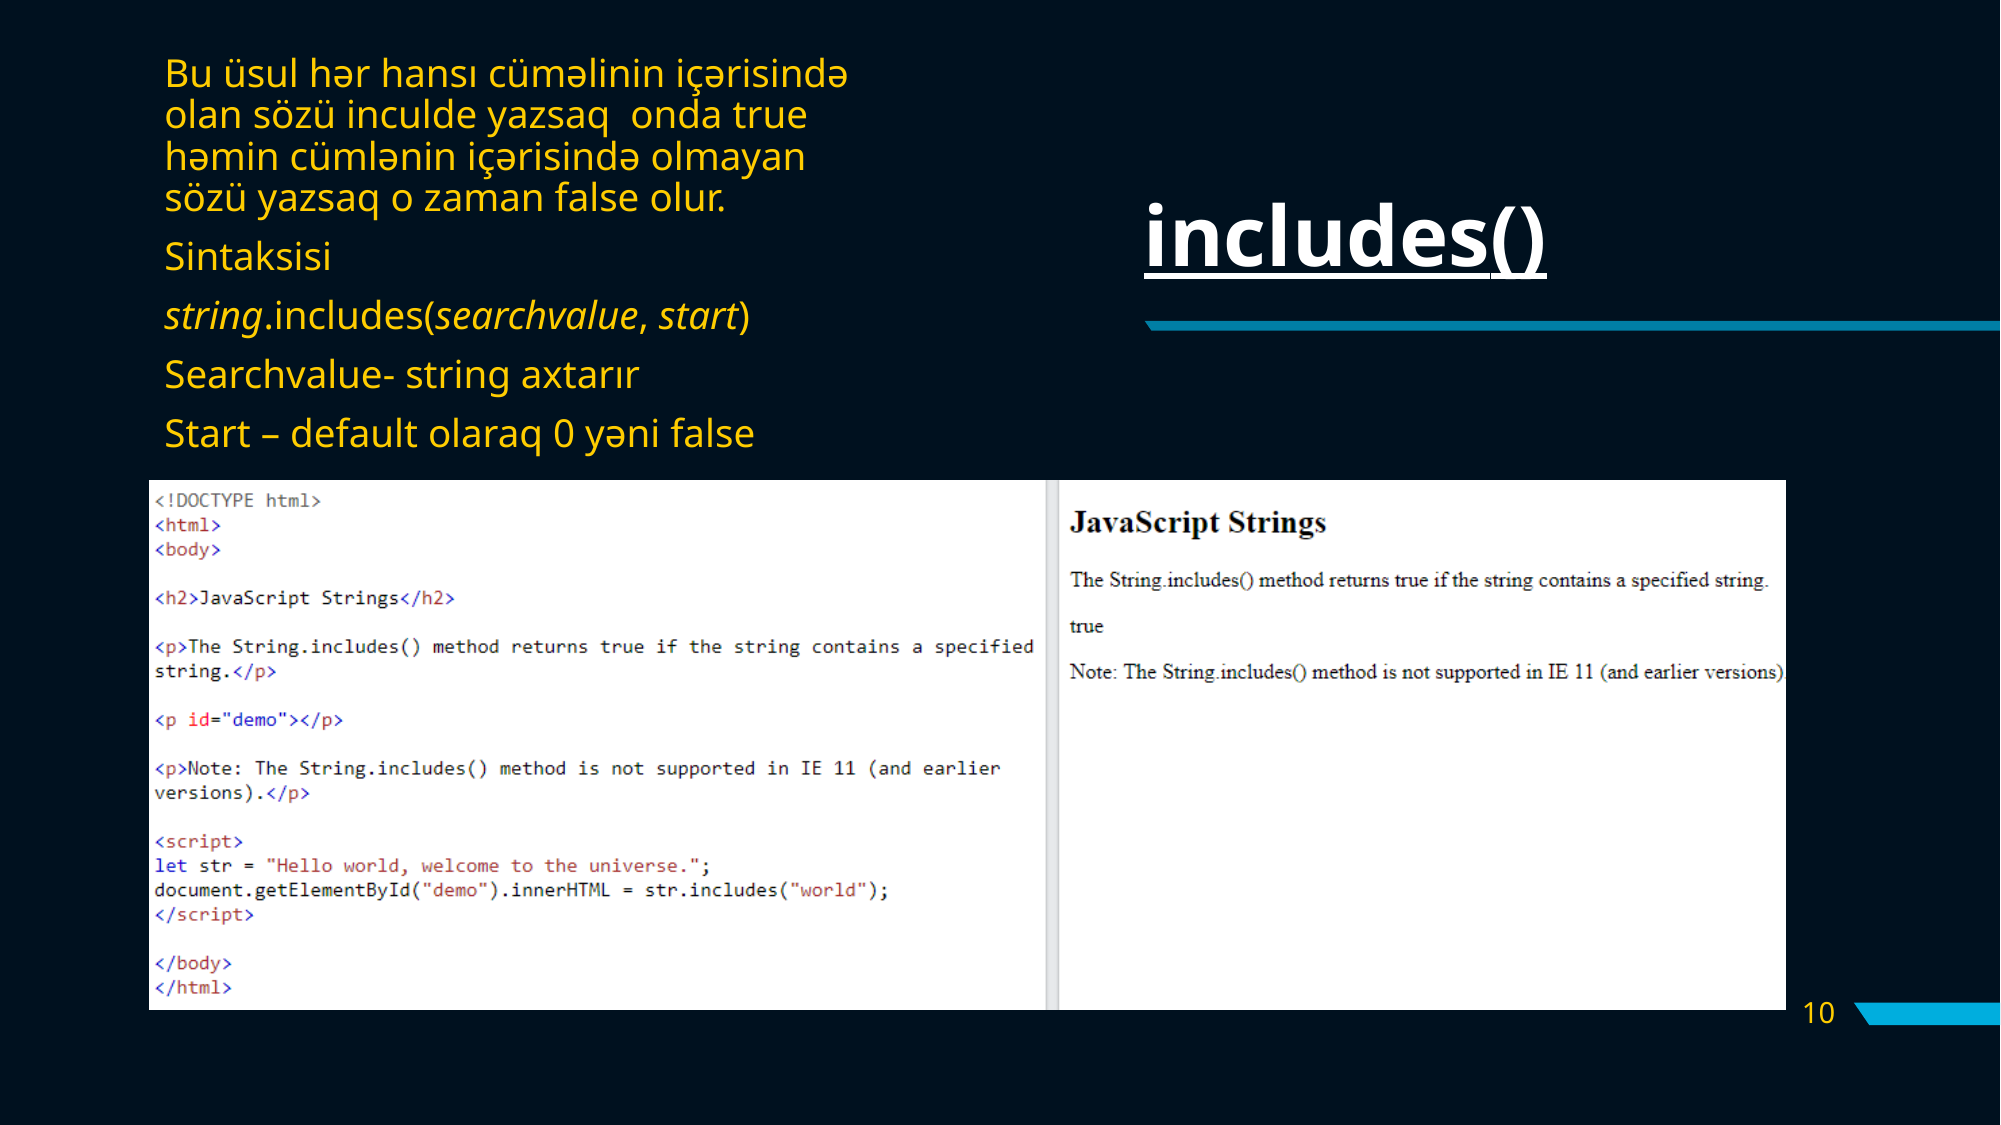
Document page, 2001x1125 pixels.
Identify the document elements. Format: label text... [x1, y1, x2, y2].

title includes() [1128, 171, 1959, 300]
picture [149, 480, 1786, 1010]
list Bu üsul hər hansı cüməlinin içərisində olan sözü inculde yazsaq onda true həmin cümlənin içərisində olmayan sözü yazsaq o zaman false olur. Sintaksisi string.includes(searchvalue, start) Searchvalue- string axtarır Start – default olaraq 0 yəni false [149, 46, 910, 465]
slide_number 10 [1760, 984, 1851, 1045]
